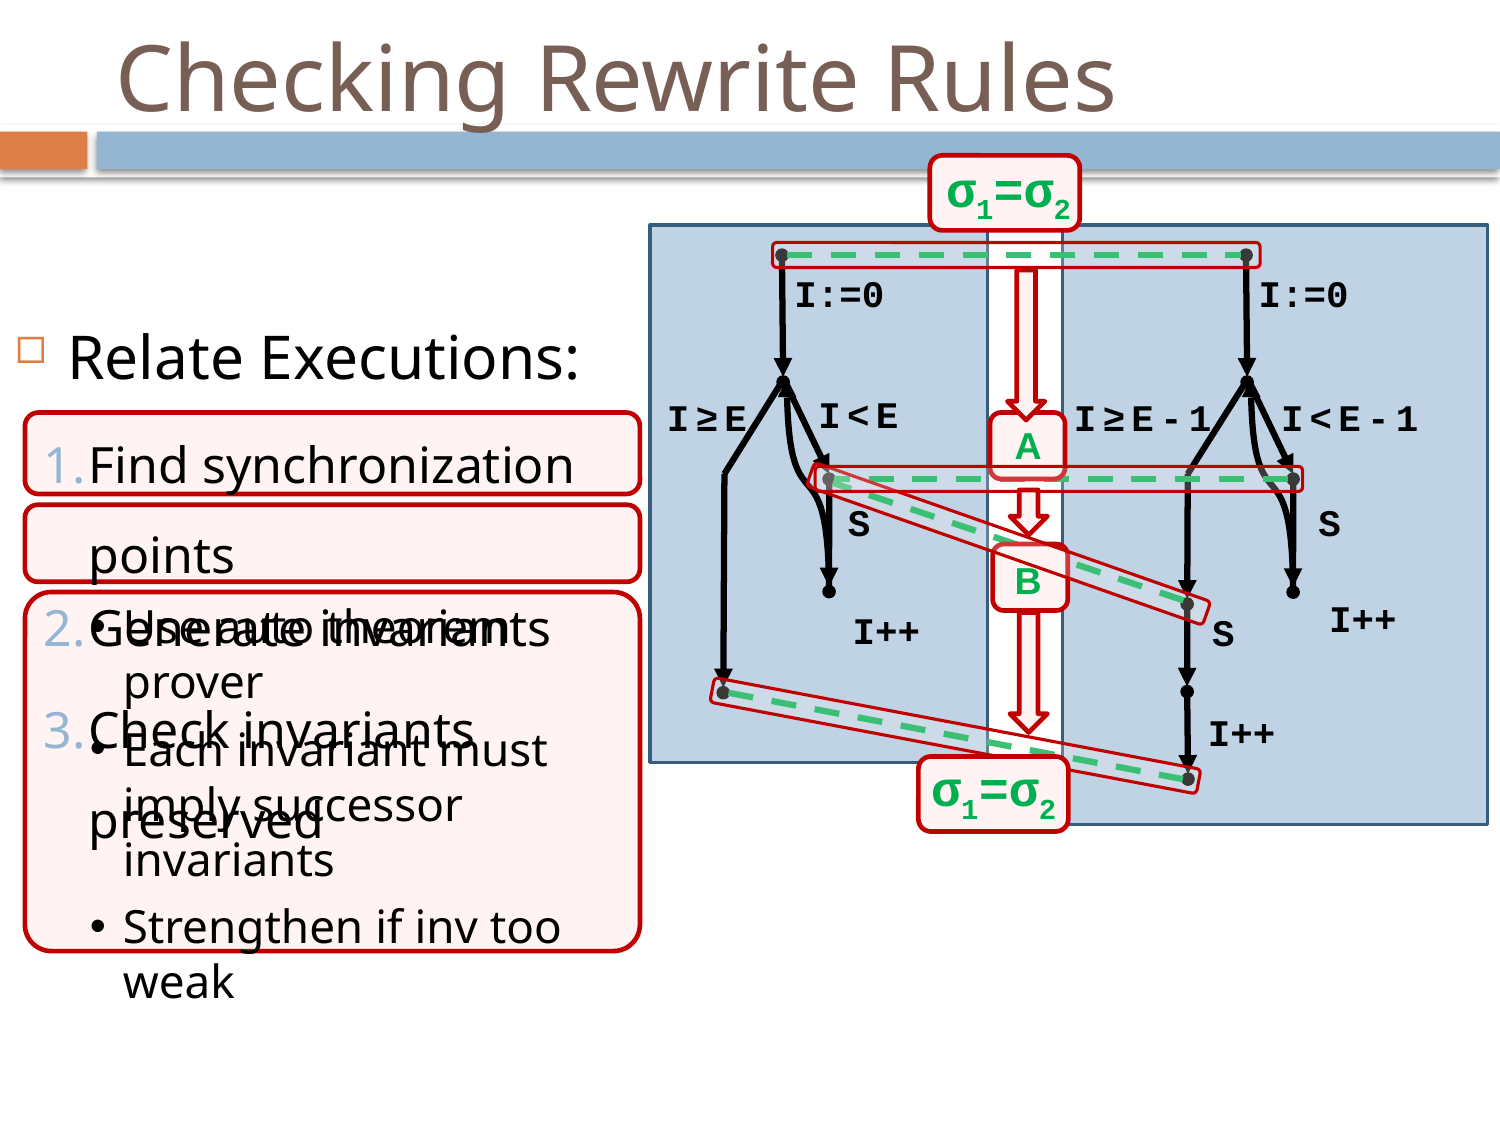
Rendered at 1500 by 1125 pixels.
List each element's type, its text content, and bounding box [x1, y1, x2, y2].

text_box [993, 266, 1049, 270]
text_box Use auto theorem prover Each invariant must imply successor invariants Strengthen if inv too weak [73, 633, 664, 973]
text_box σ1=σ2 [914, 150, 1103, 234]
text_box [949, 365, 1068, 691]
title Checking Rewrite Rules [100, 0, 1438, 156]
text_box [993, 240, 1049, 254]
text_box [1055, 224, 1488, 826]
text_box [648, 224, 988, 763]
text_box Relate Executions: Find synchronization points Generate invariants Check invariants preserved [0, 275, 688, 1125]
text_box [728, 692, 1184, 780]
text_box σ1=σ2 [900, 790, 1053, 833]
text_box [1015, 270, 1038, 365]
